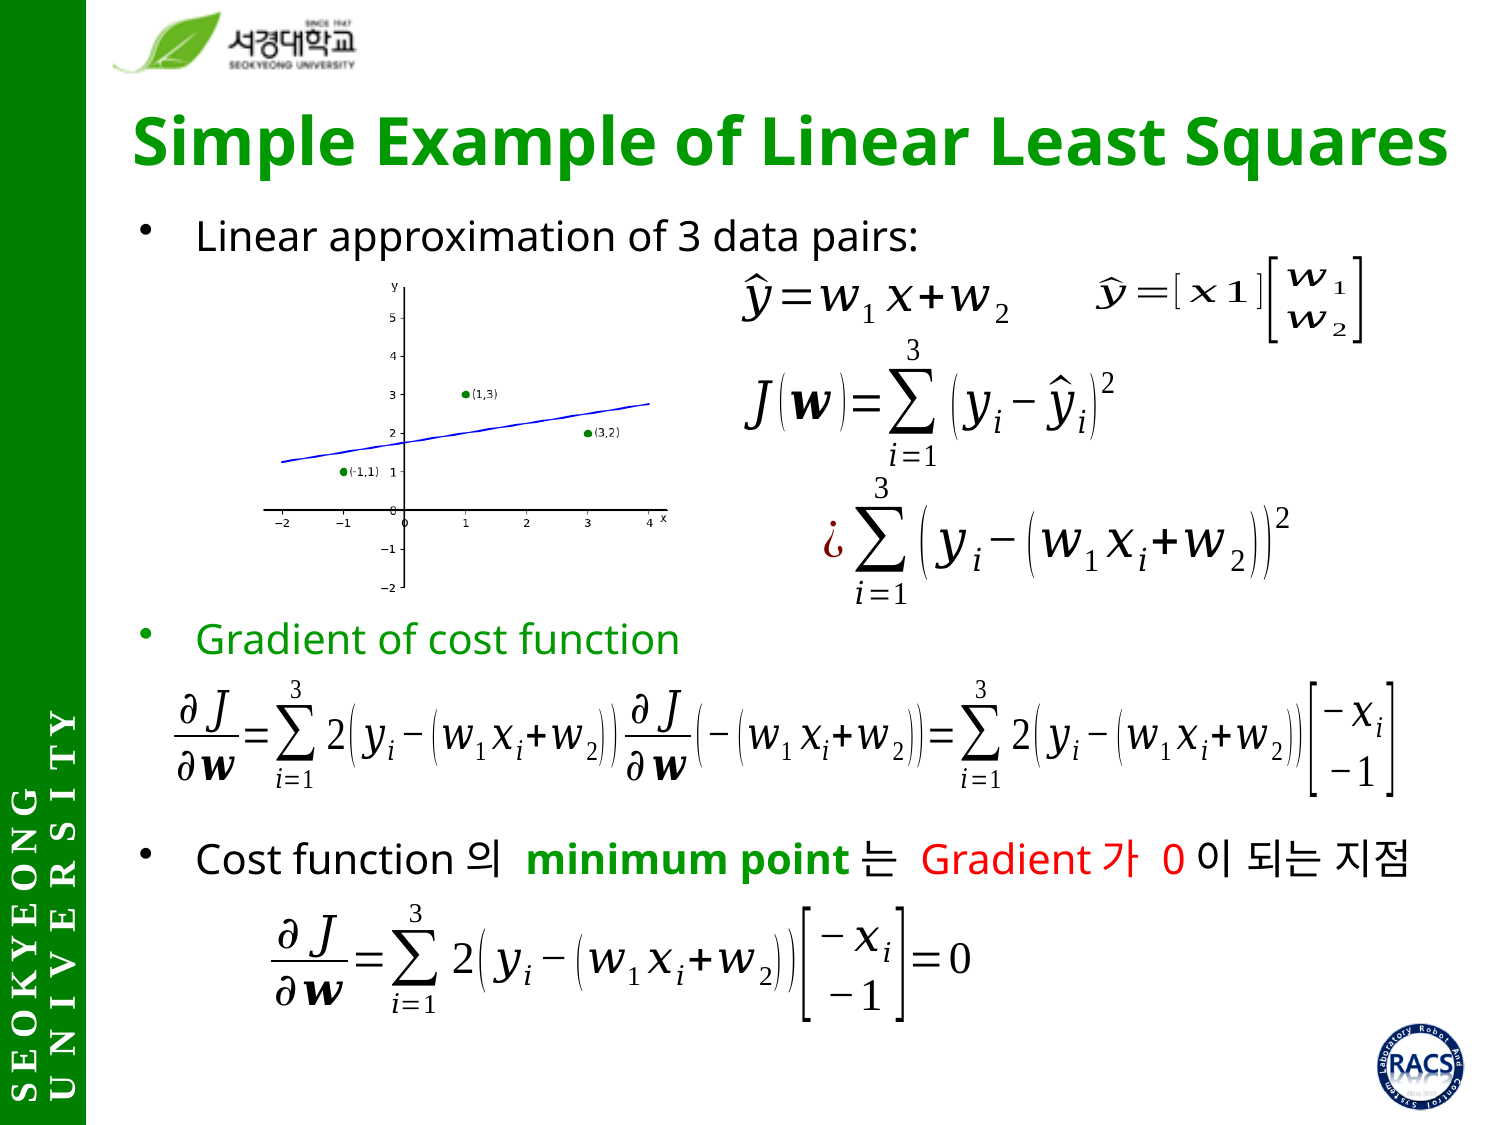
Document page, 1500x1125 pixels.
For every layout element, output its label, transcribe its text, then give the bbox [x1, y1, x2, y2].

list Linear approximation of 3 data pairs: Gradient of cost function Cost function의 minimum point는 Gradient가 0이 되는 지점 [123, 187, 1436, 772]
title Simple Example of Linear Least Squares [110, 74, 1474, 203]
picture [1373, 1019, 1467, 1113]
picture [112, 9, 357, 74]
picture [253, 269, 687, 607]
